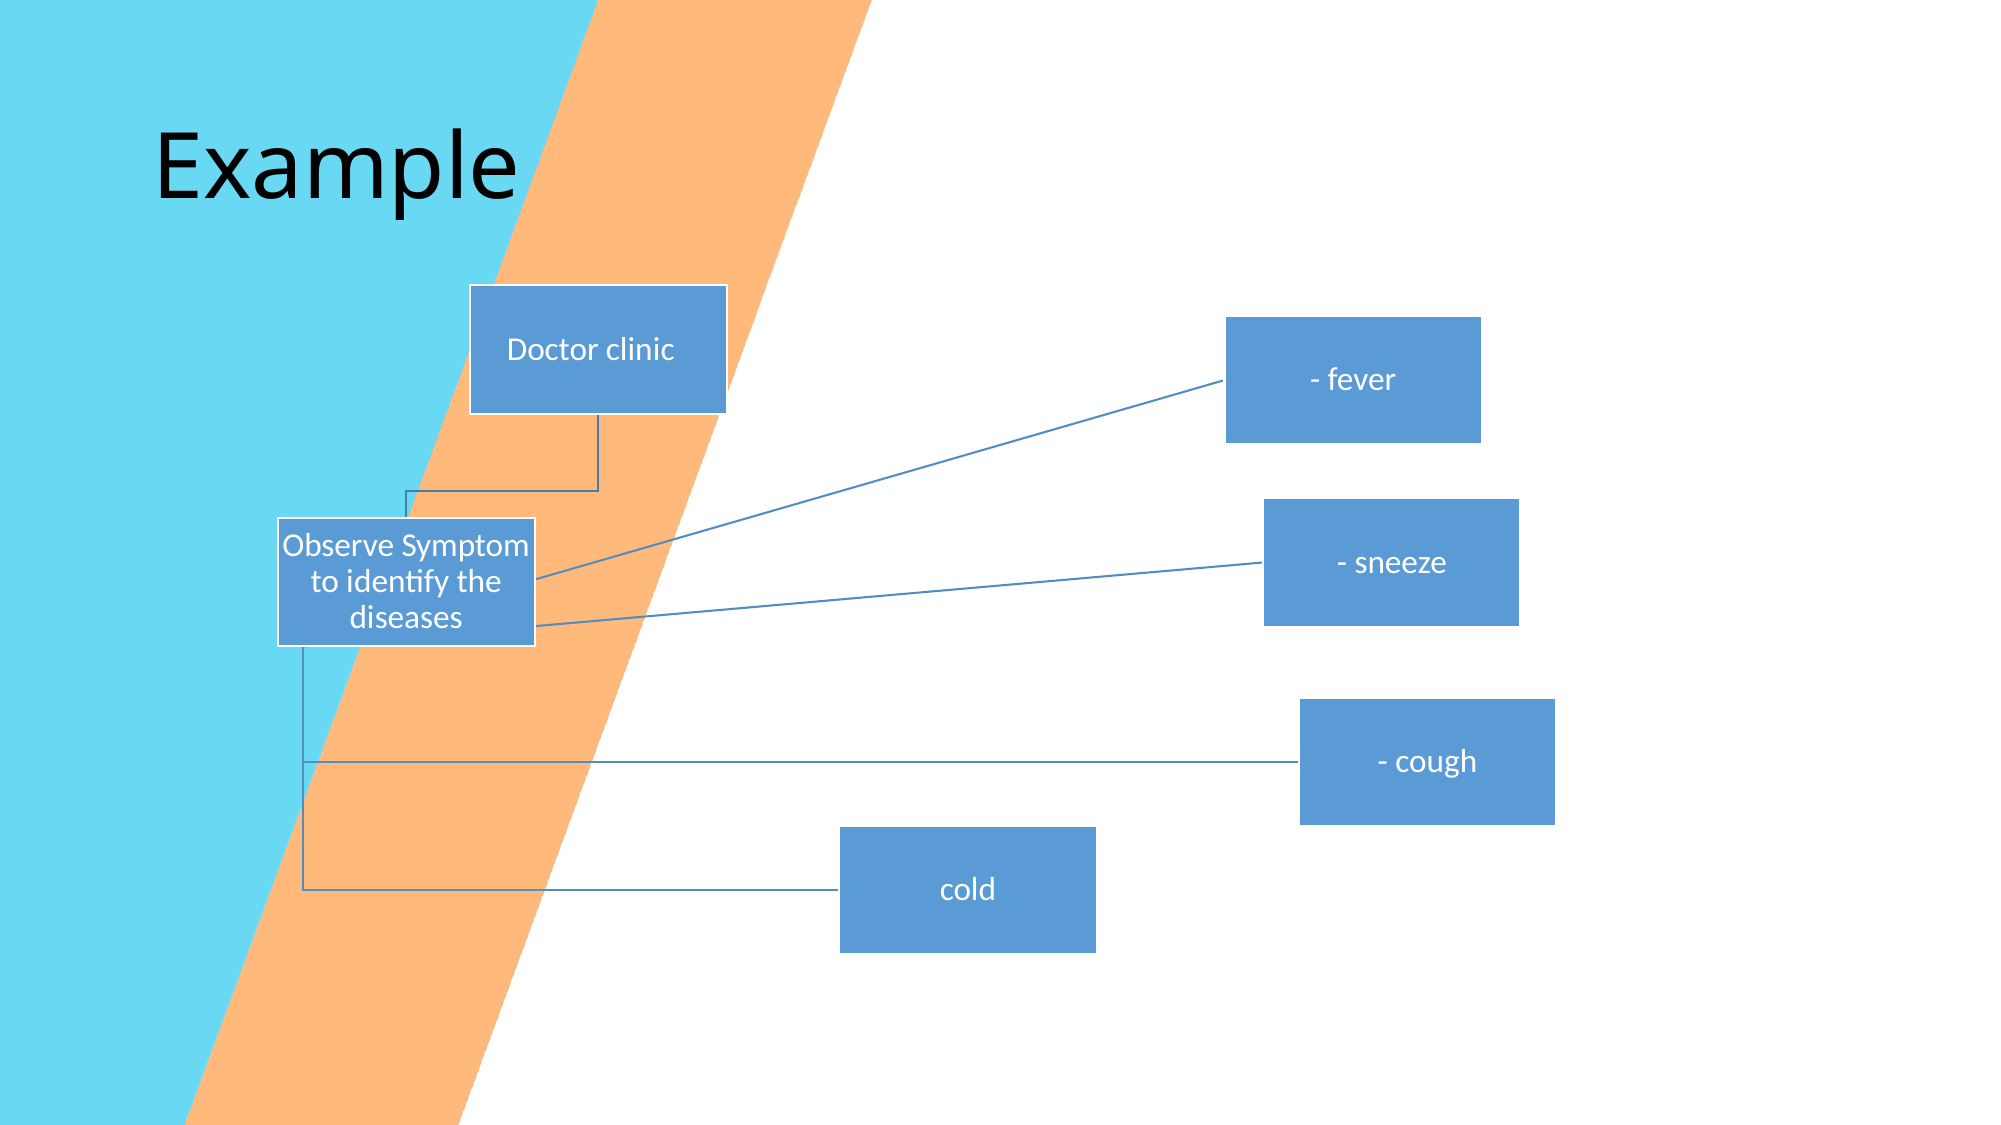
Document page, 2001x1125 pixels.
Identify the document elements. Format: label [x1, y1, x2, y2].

list [0, 0, 1982, 1014]
